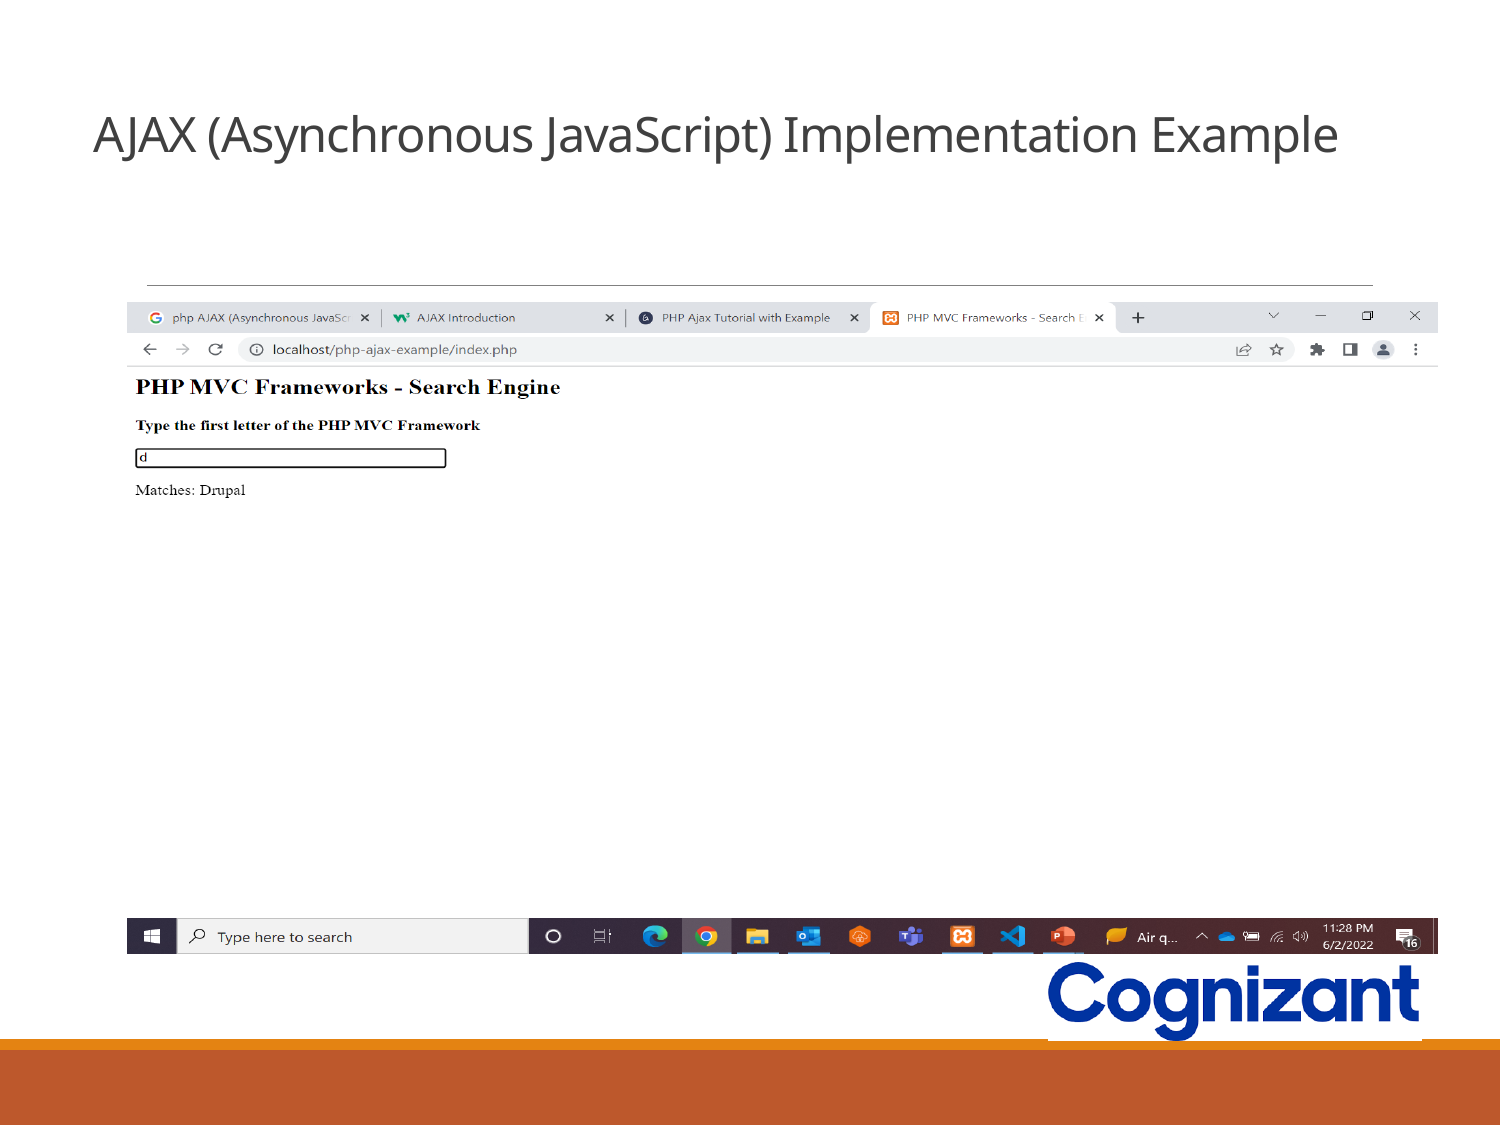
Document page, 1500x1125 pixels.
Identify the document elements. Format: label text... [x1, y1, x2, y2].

title AJAX (Asynchronous JavaScript) Implementation Example [79, 105, 1363, 213]
picture [126, 301, 1438, 954]
picture [1048, 961, 1422, 1042]
